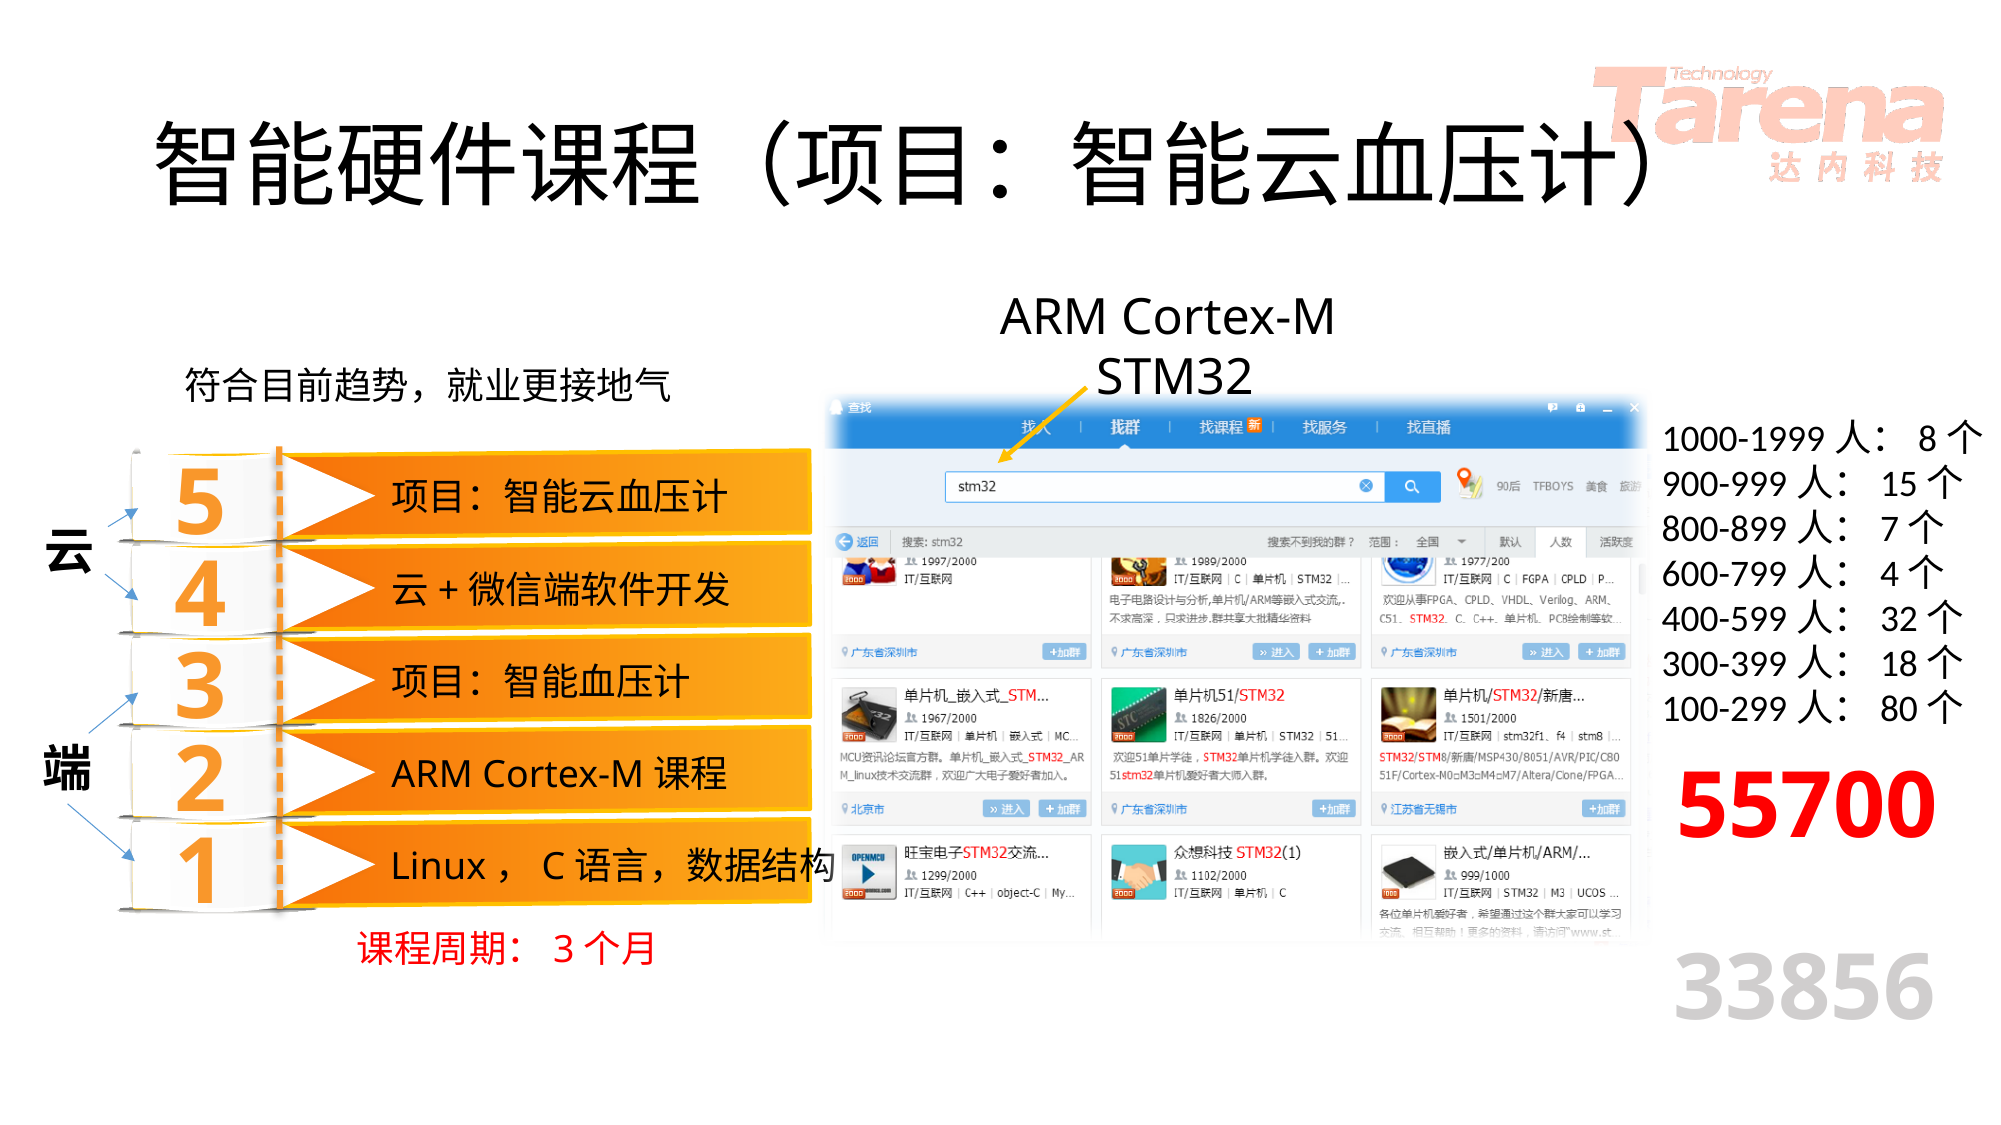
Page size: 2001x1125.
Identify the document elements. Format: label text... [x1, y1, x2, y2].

picture [818, 387, 1653, 947]
text_box 课程周期：3个月 [341, 930, 766, 977]
text_box 云 [29, 511, 110, 587]
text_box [107, 508, 139, 527]
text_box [997, 387, 1087, 464]
text_box 符合目前趋势，就业更接地气 [169, 354, 758, 415]
text_box 端 [27, 729, 108, 804]
text_box 33856 [1658, 920, 1973, 1046]
title 智能硬件课程（项目：智能云血压计） [137, 59, 1822, 278]
text_box ARM Cortex-M STM32 [959, 277, 1391, 387]
text_box 55700 [1661, 738, 1976, 864]
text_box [104, 573, 139, 601]
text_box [88, 693, 139, 734]
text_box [115, 446, 818, 930]
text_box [67, 804, 135, 862]
text_box 1000-1999人：8个 900-999人：15个 800-899人：7个 600-799人：4个 400-599人：32个 300-399人：18个 100-299人：80个 [1653, 406, 1999, 736]
